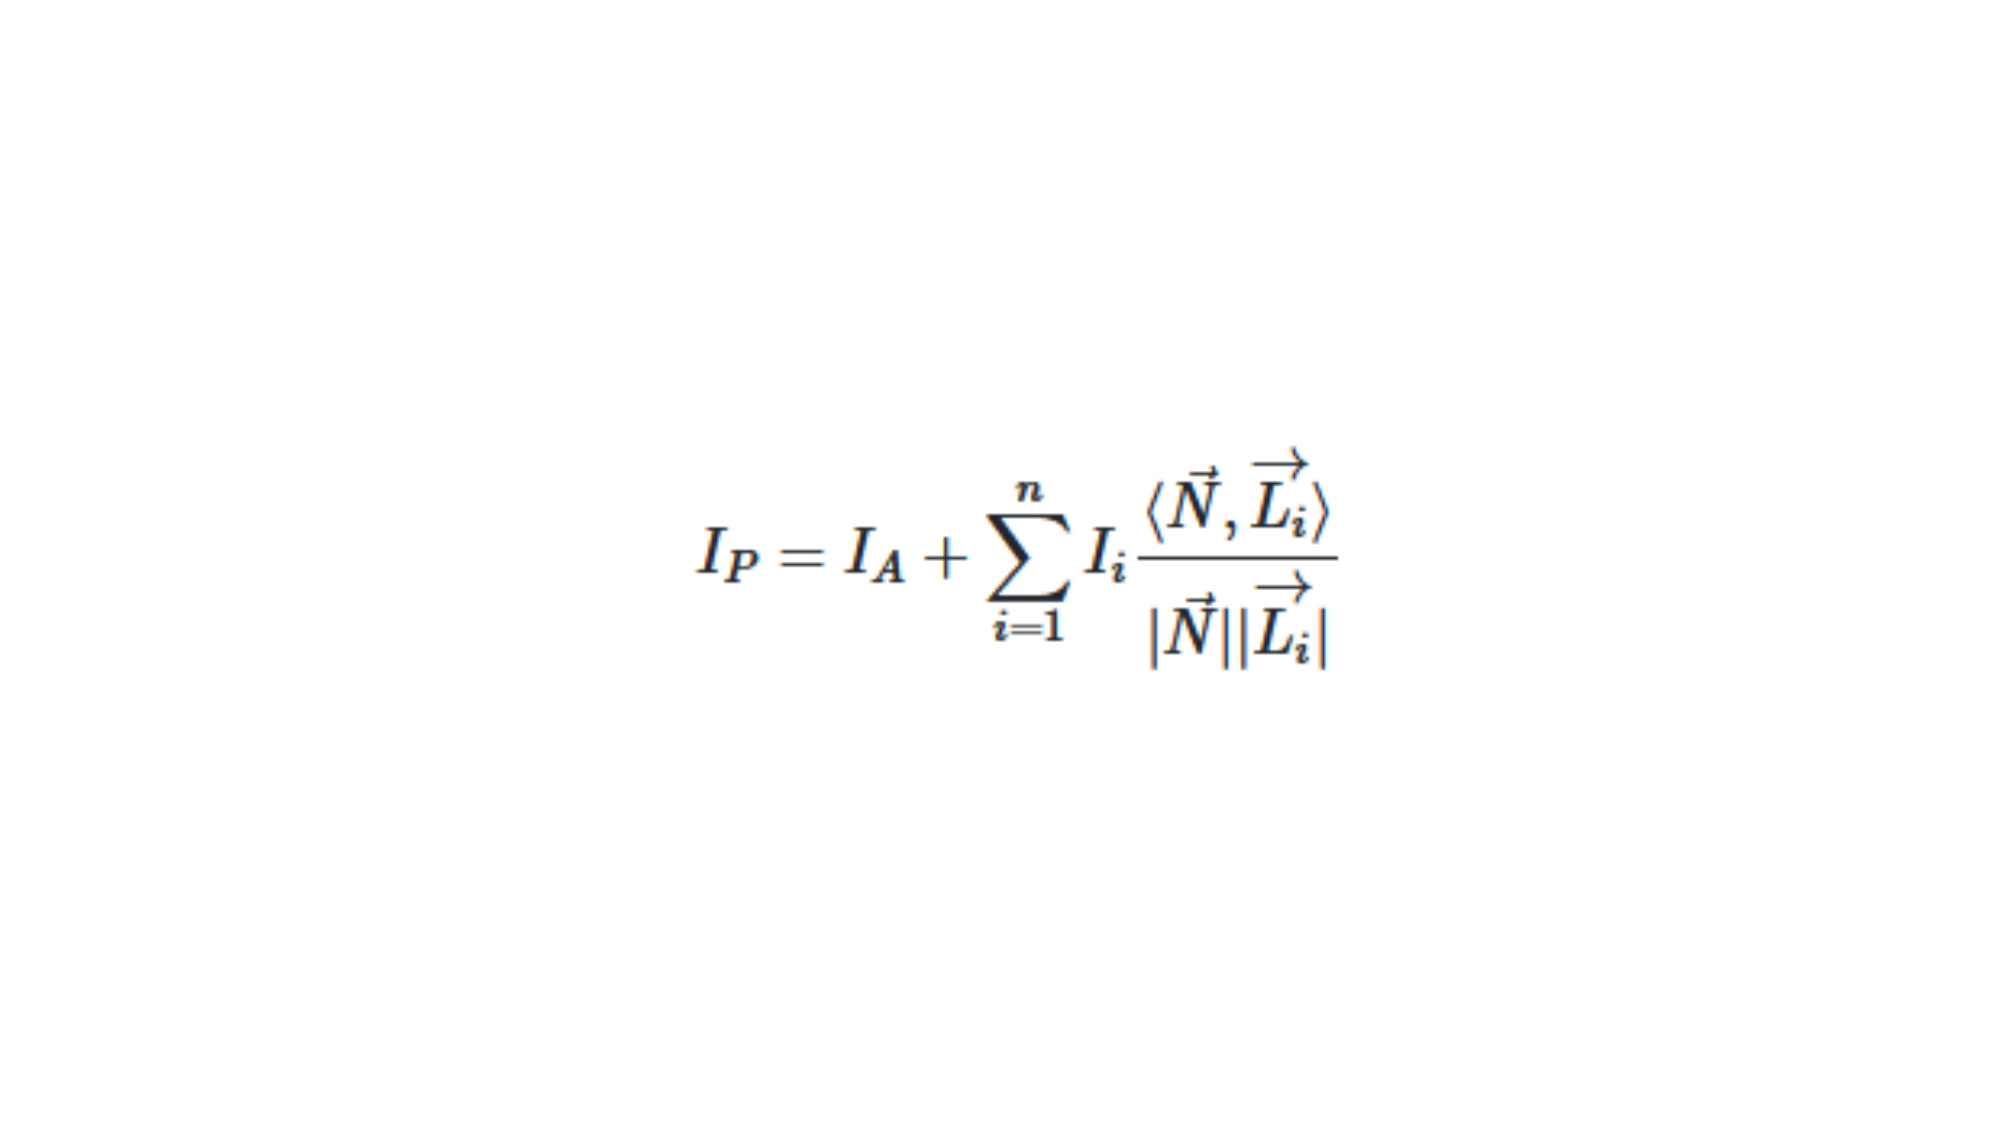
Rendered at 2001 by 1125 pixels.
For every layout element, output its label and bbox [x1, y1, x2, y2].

picture [564, 428, 1436, 697]
